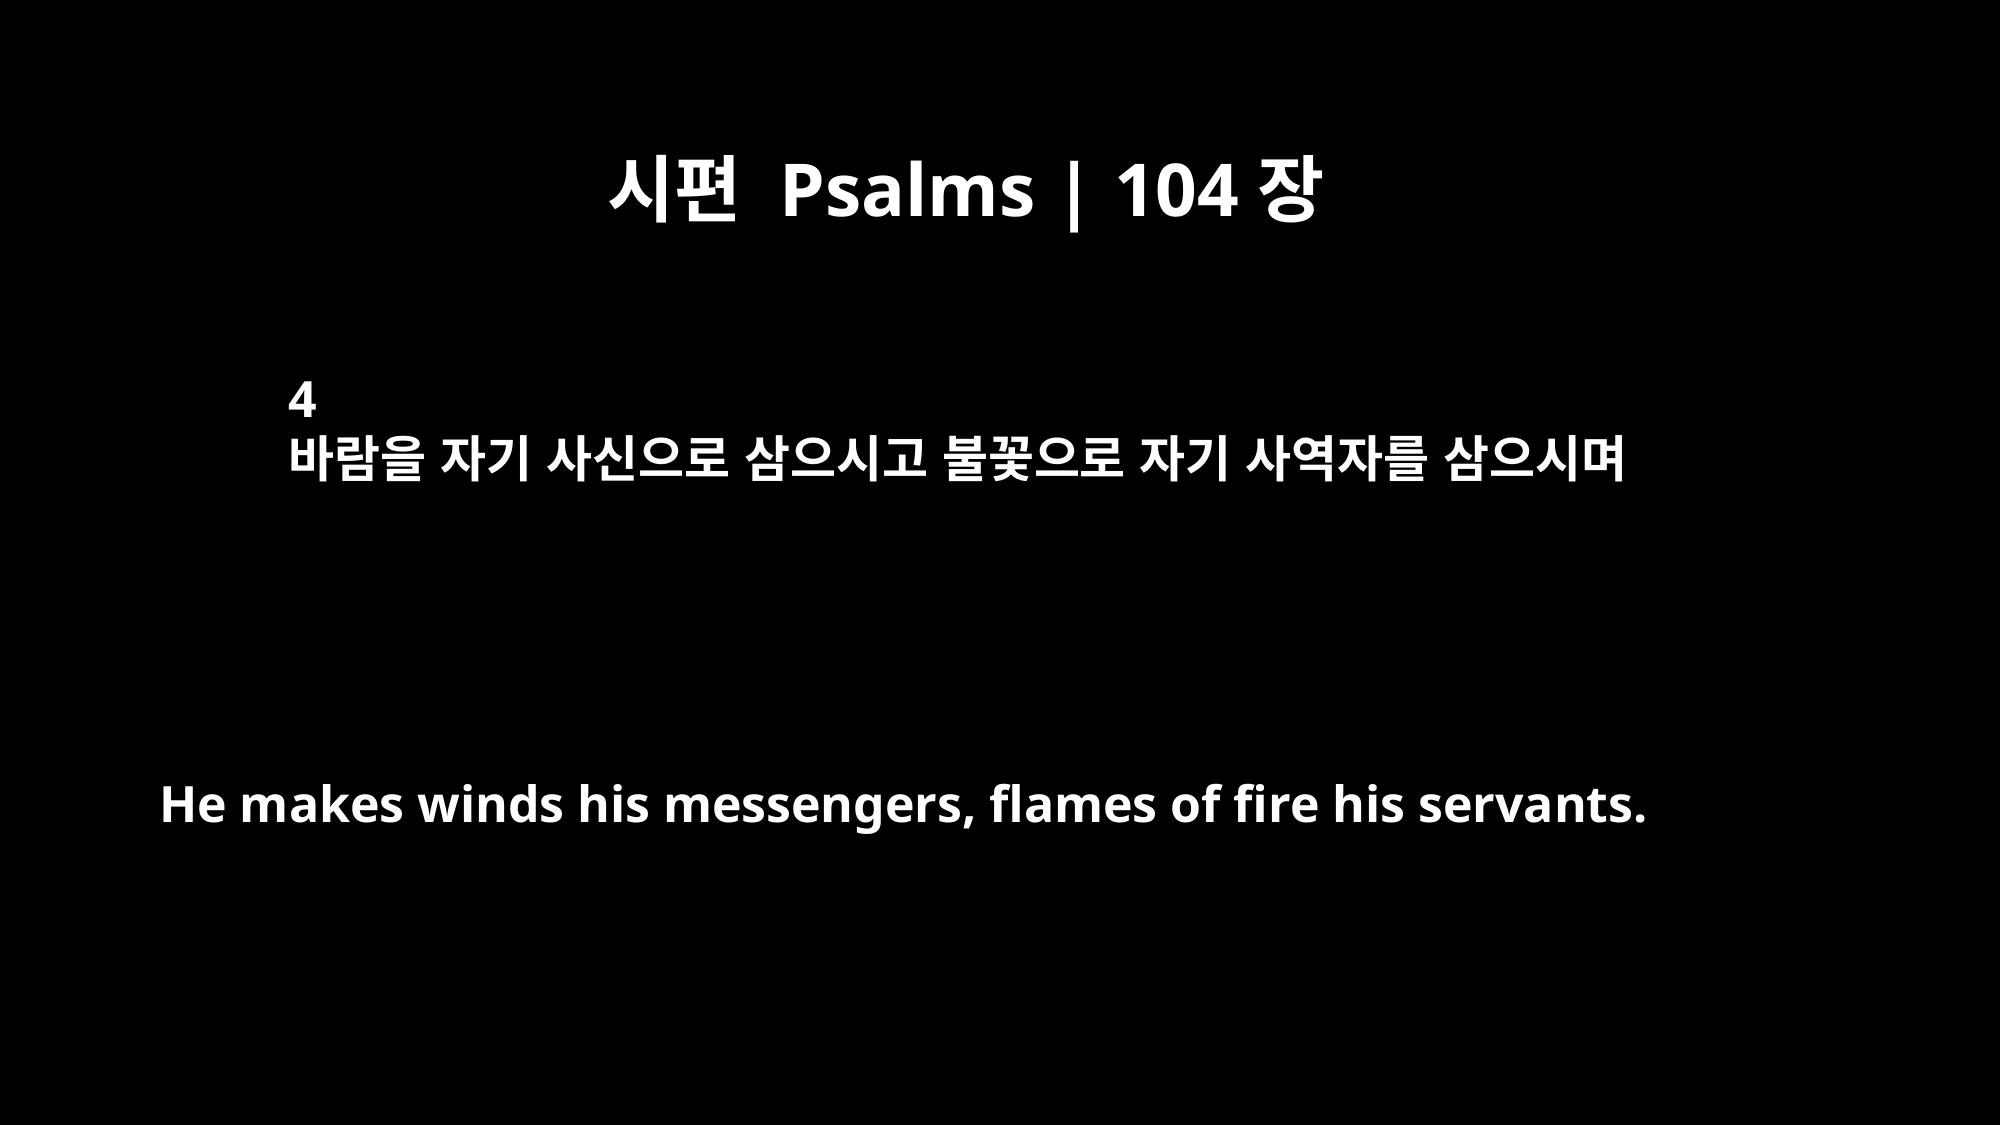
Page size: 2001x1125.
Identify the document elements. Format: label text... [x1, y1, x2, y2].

text_box 4 바람을 자기 사신으로 삼으시고 불꽃으로 자기 사역자를 삼으시며 [273, 359, 1644, 495]
text_box 시편 Psalms | 104장 [592, 136, 1340, 239]
text_box He makes winds his messengers, flames of fire his servants. [144, 764, 1663, 840]
